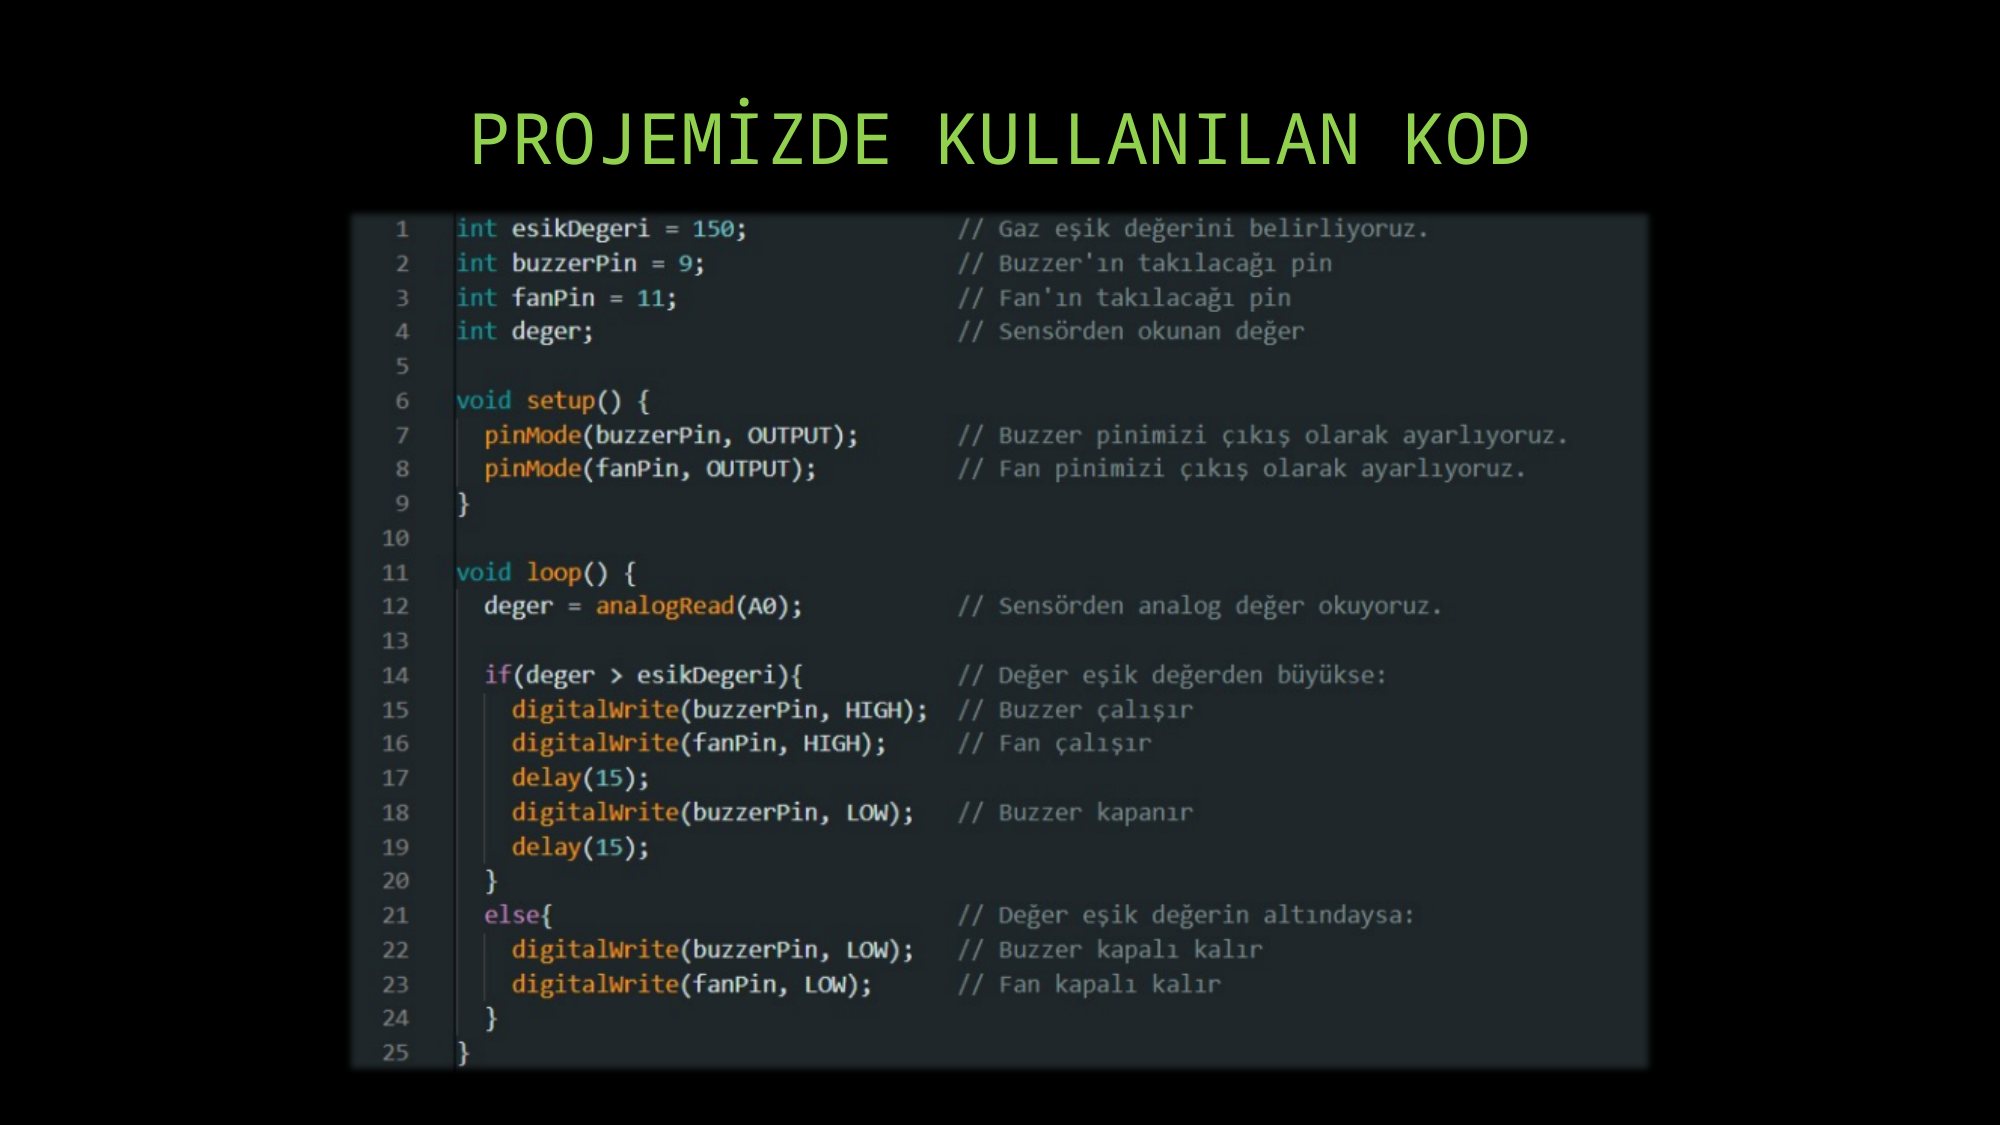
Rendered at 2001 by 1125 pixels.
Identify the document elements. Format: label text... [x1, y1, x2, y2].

title PROJEMİZDE KULLANILAN KOD [249, 0, 1750, 188]
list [345, 208, 1655, 1075]
